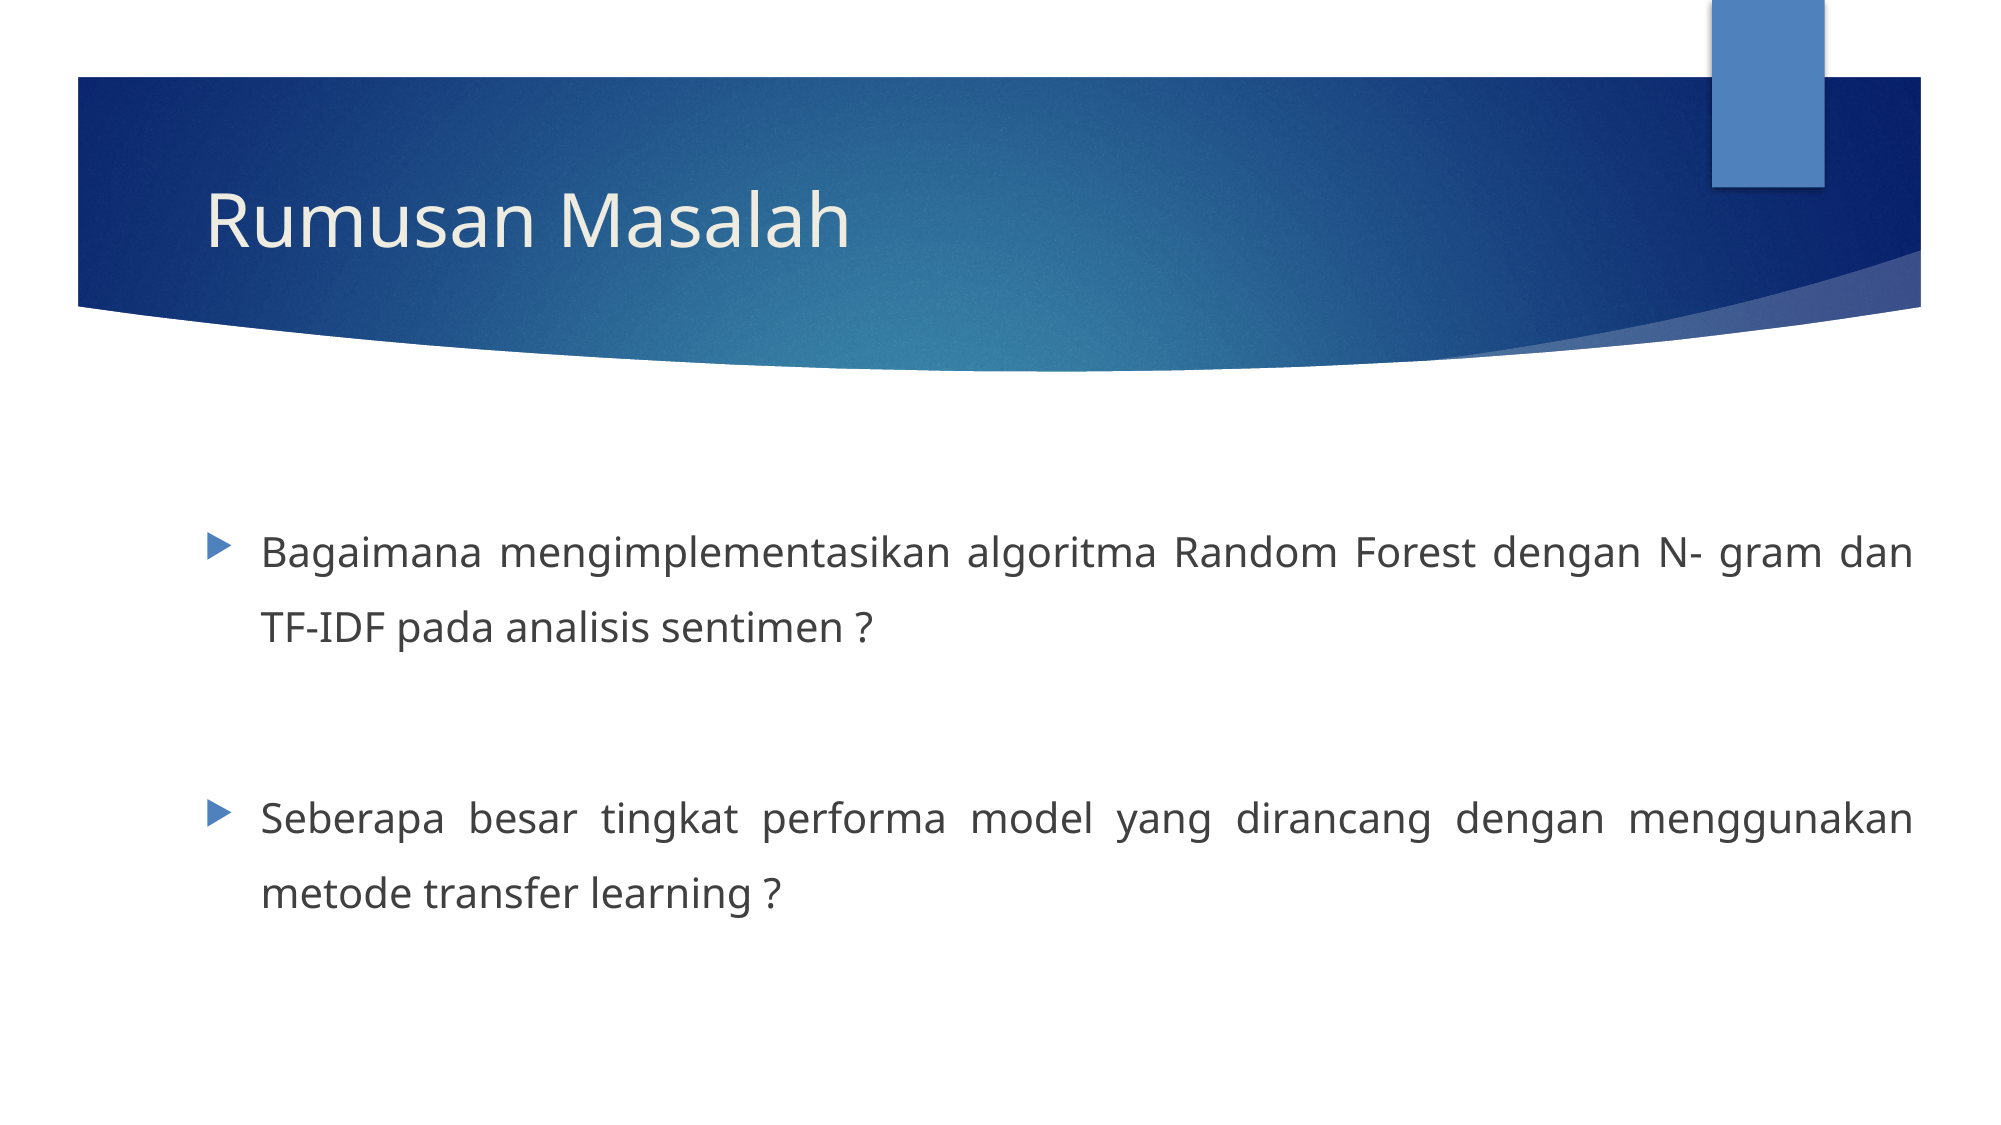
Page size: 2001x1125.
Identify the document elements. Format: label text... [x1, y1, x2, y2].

list Bagaimana mengimplementasikan algoritma Random Forest dengan N- gram dan TF-IDF pada analisis sentimen ? Seberapa besar tingkat performa model yang dirancang dengan menggunakan metode transfer learning ? [189, 427, 1930, 1078]
title Rumusan Masalah [189, 159, 1638, 276]
